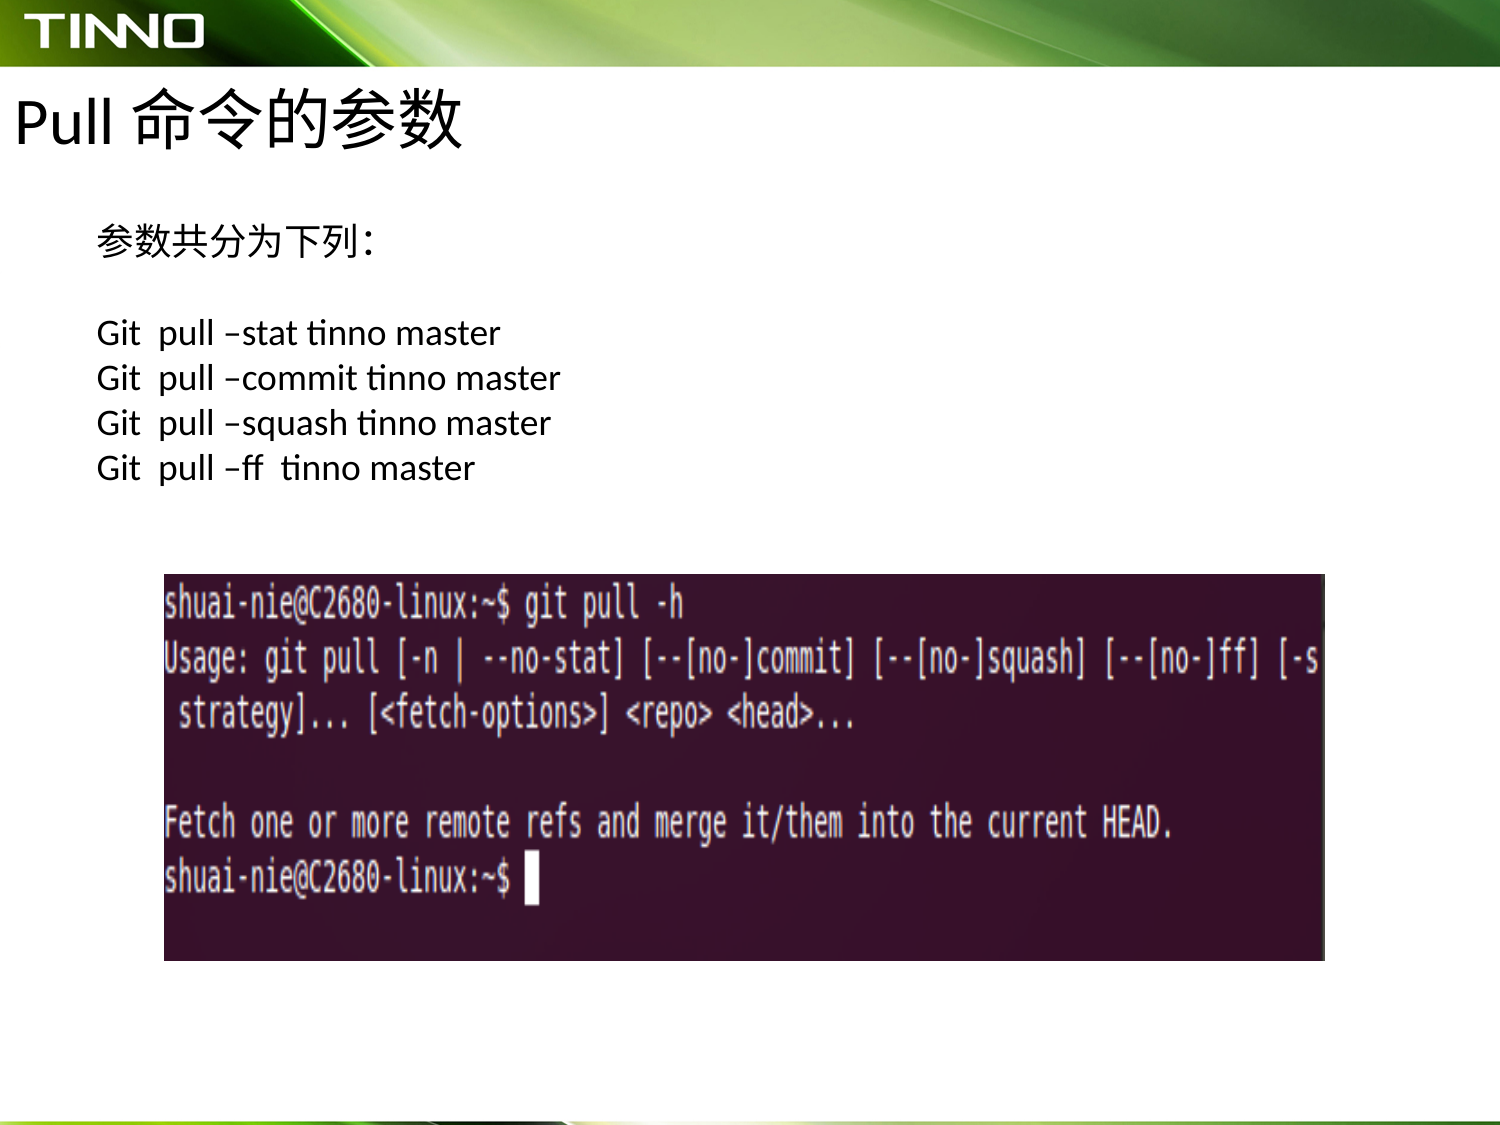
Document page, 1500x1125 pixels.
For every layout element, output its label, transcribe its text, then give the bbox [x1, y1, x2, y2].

text_box Pull命令的参数 [0, 70, 1500, 200]
picture [163, 573, 1325, 962]
picture [0, 200, 1500, 1125]
picture [0, 0, 1500, 70]
text_box 参数共分为下列： Git pull –stat tinno master Git pull –commit tinno master Git pull –squash tinno master Git pull –ff tinno master [81, 210, 1432, 985]
text_box [70, 200, 1421, 1043]
